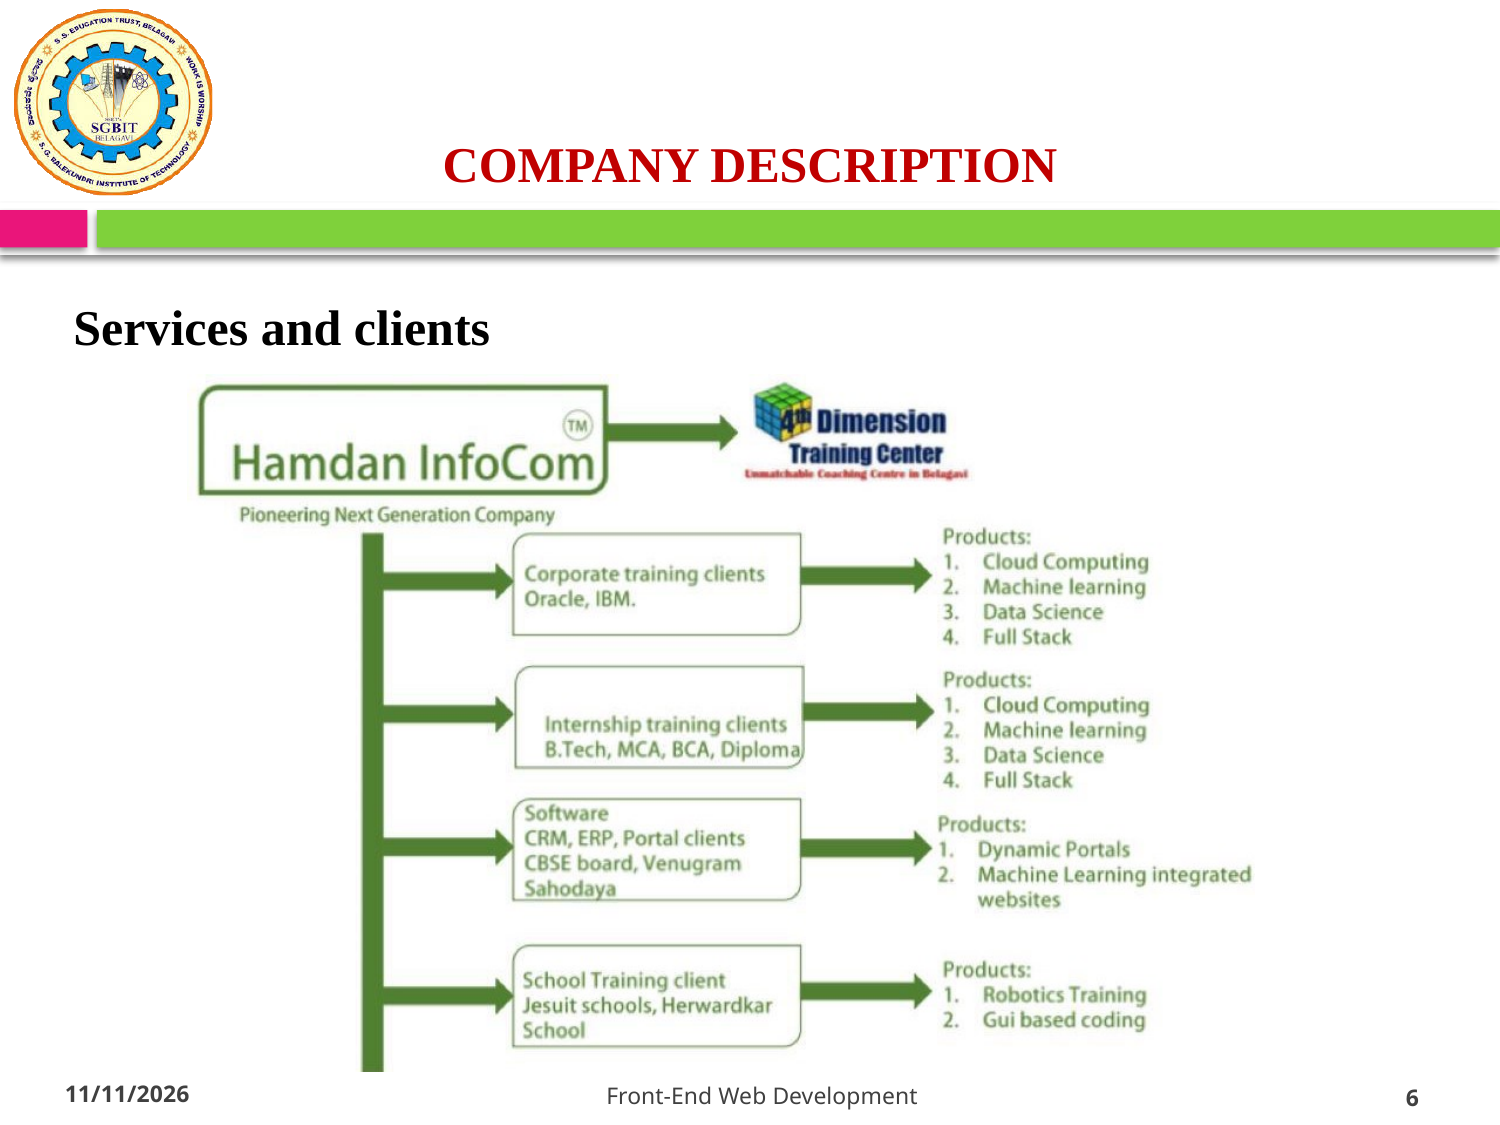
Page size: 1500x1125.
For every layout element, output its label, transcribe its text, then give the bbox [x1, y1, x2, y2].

text_box COMPANY DESCRIPTION [0, 125, 7, 201]
slide_number 6 [1350, 1072, 1475, 1125]
text_box COMPANY DESCRIPTION [218, 125, 1500, 201]
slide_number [50, 1065, 250, 1125]
footer Front-End Web Development [287, 1082, 1238, 1125]
picture [12, 8, 213, 197]
text_box Services and clients [58, 257, 1465, 363]
picture [187, 374, 1256, 1073]
